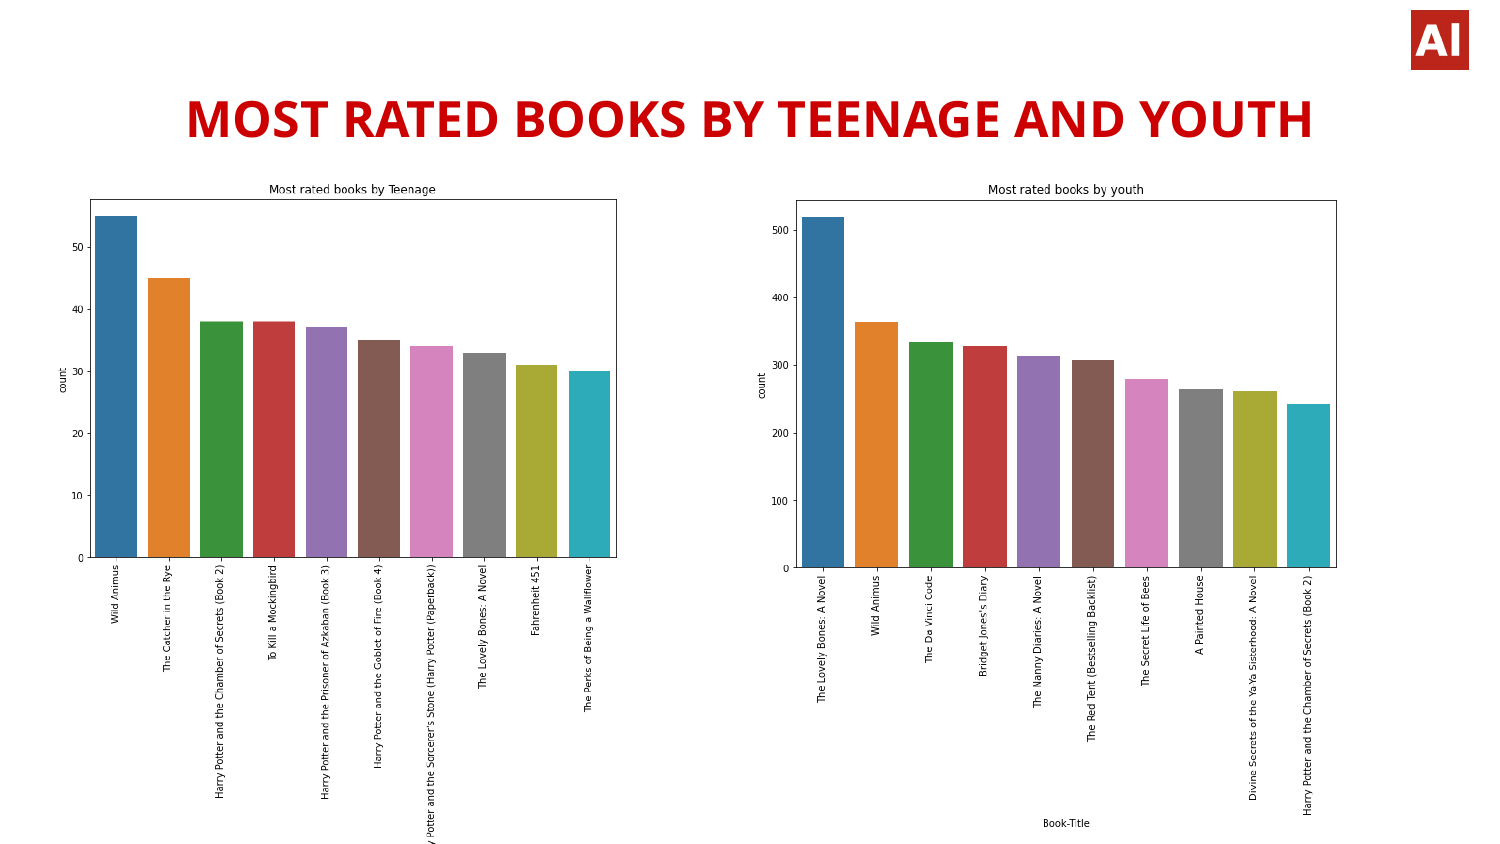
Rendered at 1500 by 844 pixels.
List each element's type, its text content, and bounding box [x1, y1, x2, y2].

picture [749, 176, 1342, 835]
picture [50, 176, 622, 844]
picture [1411, 10, 1469, 70]
title MOST RATED BOOKS BY TEENAGE AND YOUTH [51, 72, 1449, 167]
